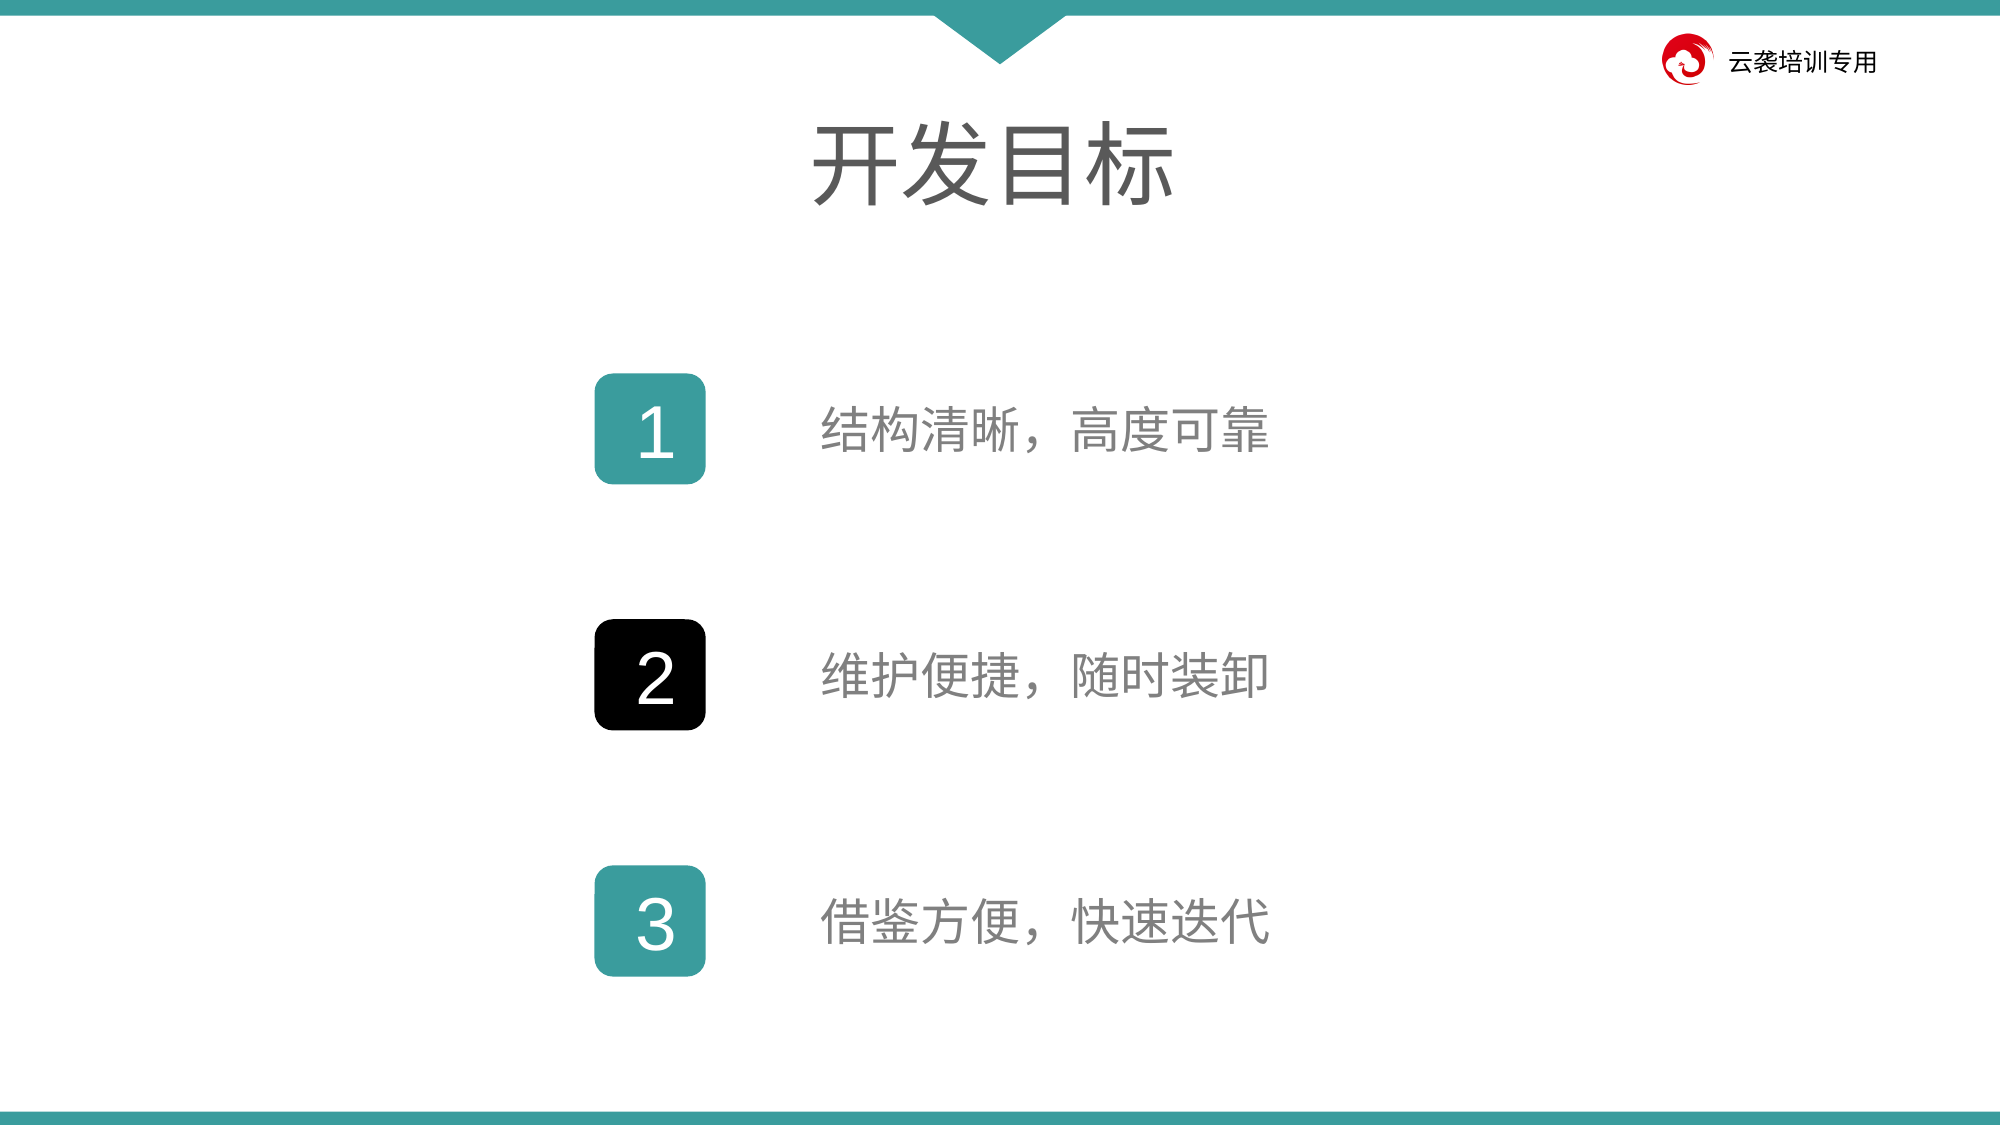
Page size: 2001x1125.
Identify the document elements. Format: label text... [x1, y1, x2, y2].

text_box [593, 618, 707, 732]
text_box 2 [621, 621, 680, 728]
text_box 3 [621, 867, 680, 974]
text_box 1 [621, 375, 680, 482]
text_box 借鉴方便，快速迭代 [805, 883, 1406, 959]
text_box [1662, 33, 1895, 85]
text_box 开发目标 [769, 59, 1216, 278]
text_box [593, 372, 707, 486]
text_box [593, 864, 707, 978]
text_box [911, 0, 1089, 66]
text_box 维护便捷，随时装卸 [805, 636, 1406, 713]
text_box 结构清晰，高度可靠 [805, 390, 1406, 467]
